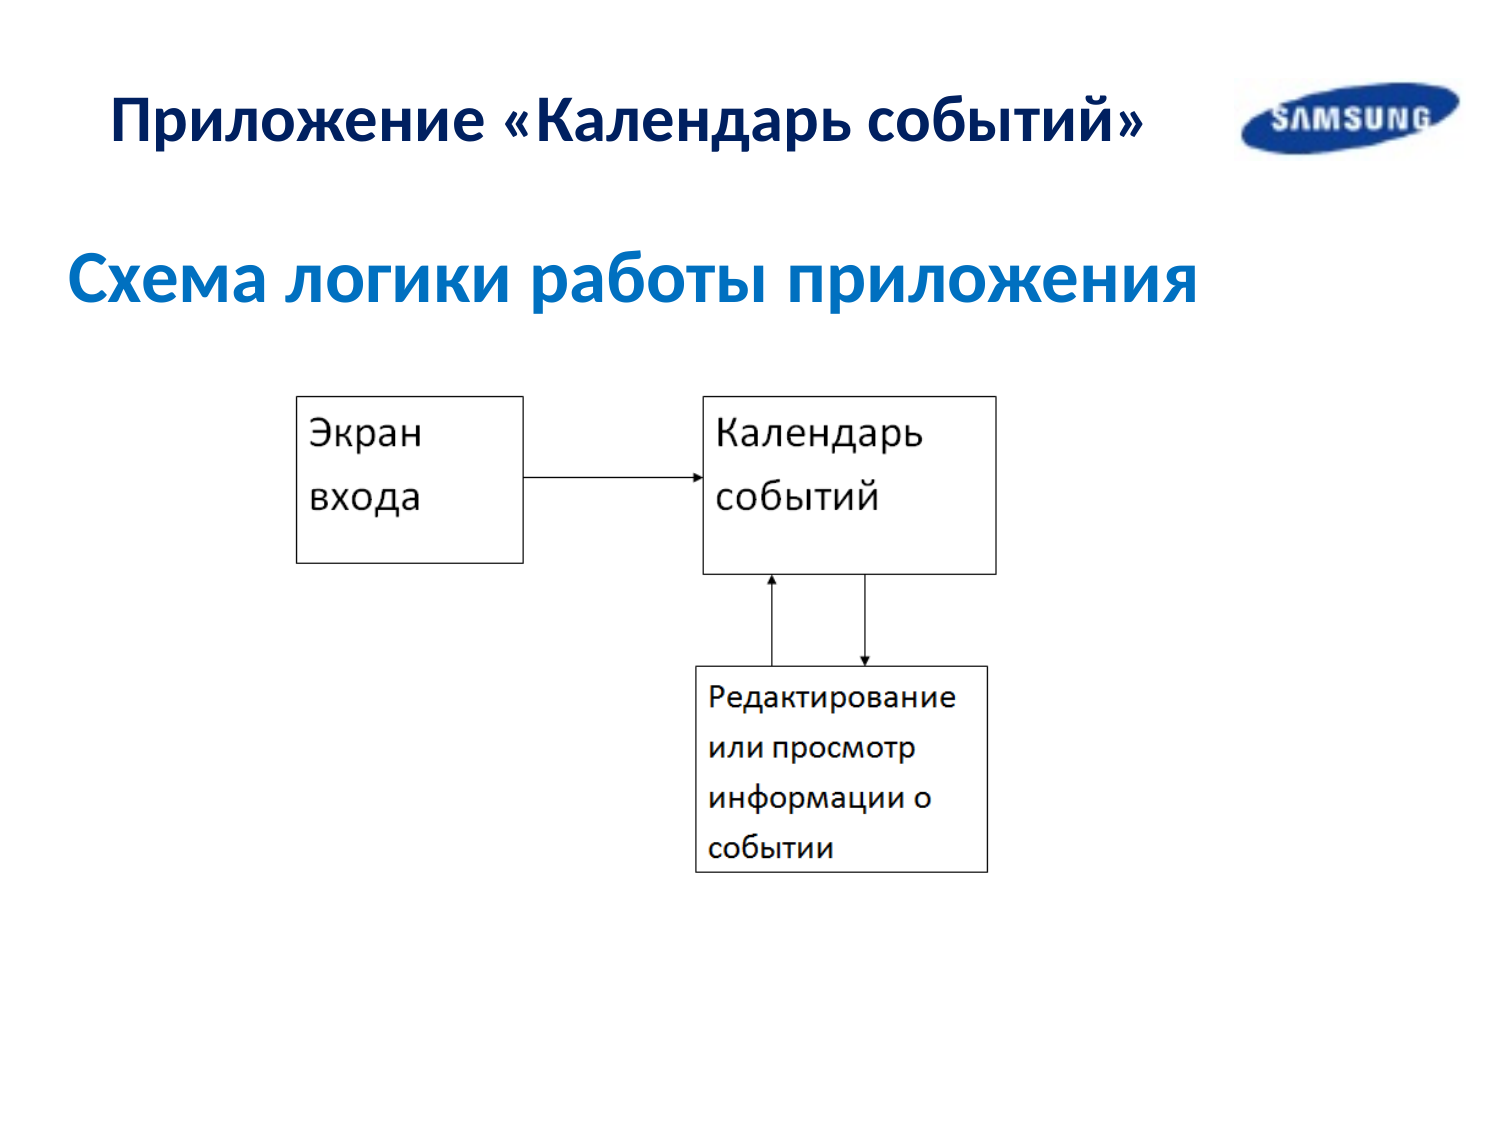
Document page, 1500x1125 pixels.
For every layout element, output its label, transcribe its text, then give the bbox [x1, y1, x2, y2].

picture [1234, 77, 1466, 162]
title Приложение «Календарь событий» [75, 45, 1188, 185]
text_box Схема логики работы приложения [53, 219, 1436, 1004]
picture [273, 374, 1020, 895]
